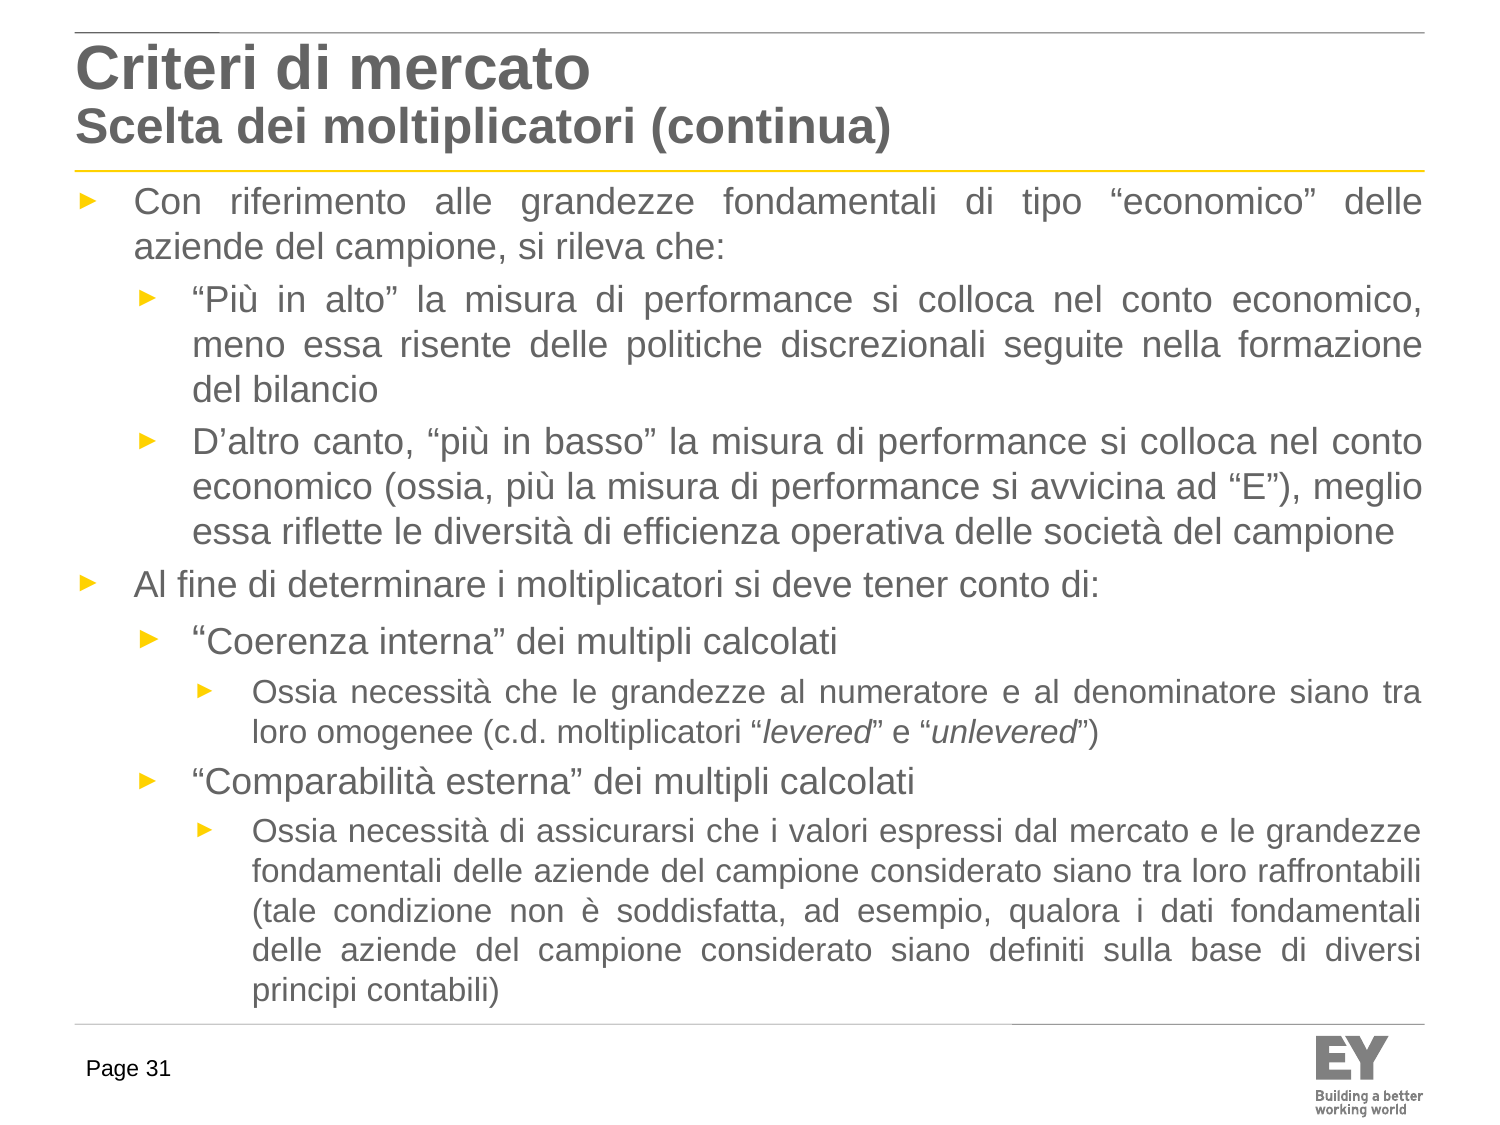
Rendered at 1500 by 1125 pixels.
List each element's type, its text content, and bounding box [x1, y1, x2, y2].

title Criteri di mercato Scelta dei moltiplicatori (continua) [74, 32, 1426, 175]
list Con riferimento alle grandezze fondamentali di tipo “economico” delle aziende del campione, si rileva che: “Più in alto” la misura di performance si colloca nel conto economico, meno essa risente delle politiche discrezionali seguite nella formazione del bilancio D’altro canto, “più in basso” la misura di performance si colloca nel conto economico (ossia, più la misura di performance si avvicina ad “E”), meglio essa riflette le diversità di efficienza operativa delle società del campione Al fine di determinare i moltiplicatori si deve tener conto di: “Coerenza interna” dei multipli calcolati Ossia necessità che le grandezze al numeratore e al denominatore siano tra loro omogenee (c.d. moltiplicatori “levered” e “unlevered”) “Comparabilità esterna” dei multipli calcolati Ossia necessità di assicurarsi che i valori espressi dal mercato e le grandezze fondamentali delle aziende del campione considerato siano tra loro raffrontabili (tale condizione non è soddisfatta, ad esempio, qualora i dati fondamentali delle aziende del campione considerato siano definiti sulla base di diversi principi contabili) [74, 177, 1424, 843]
